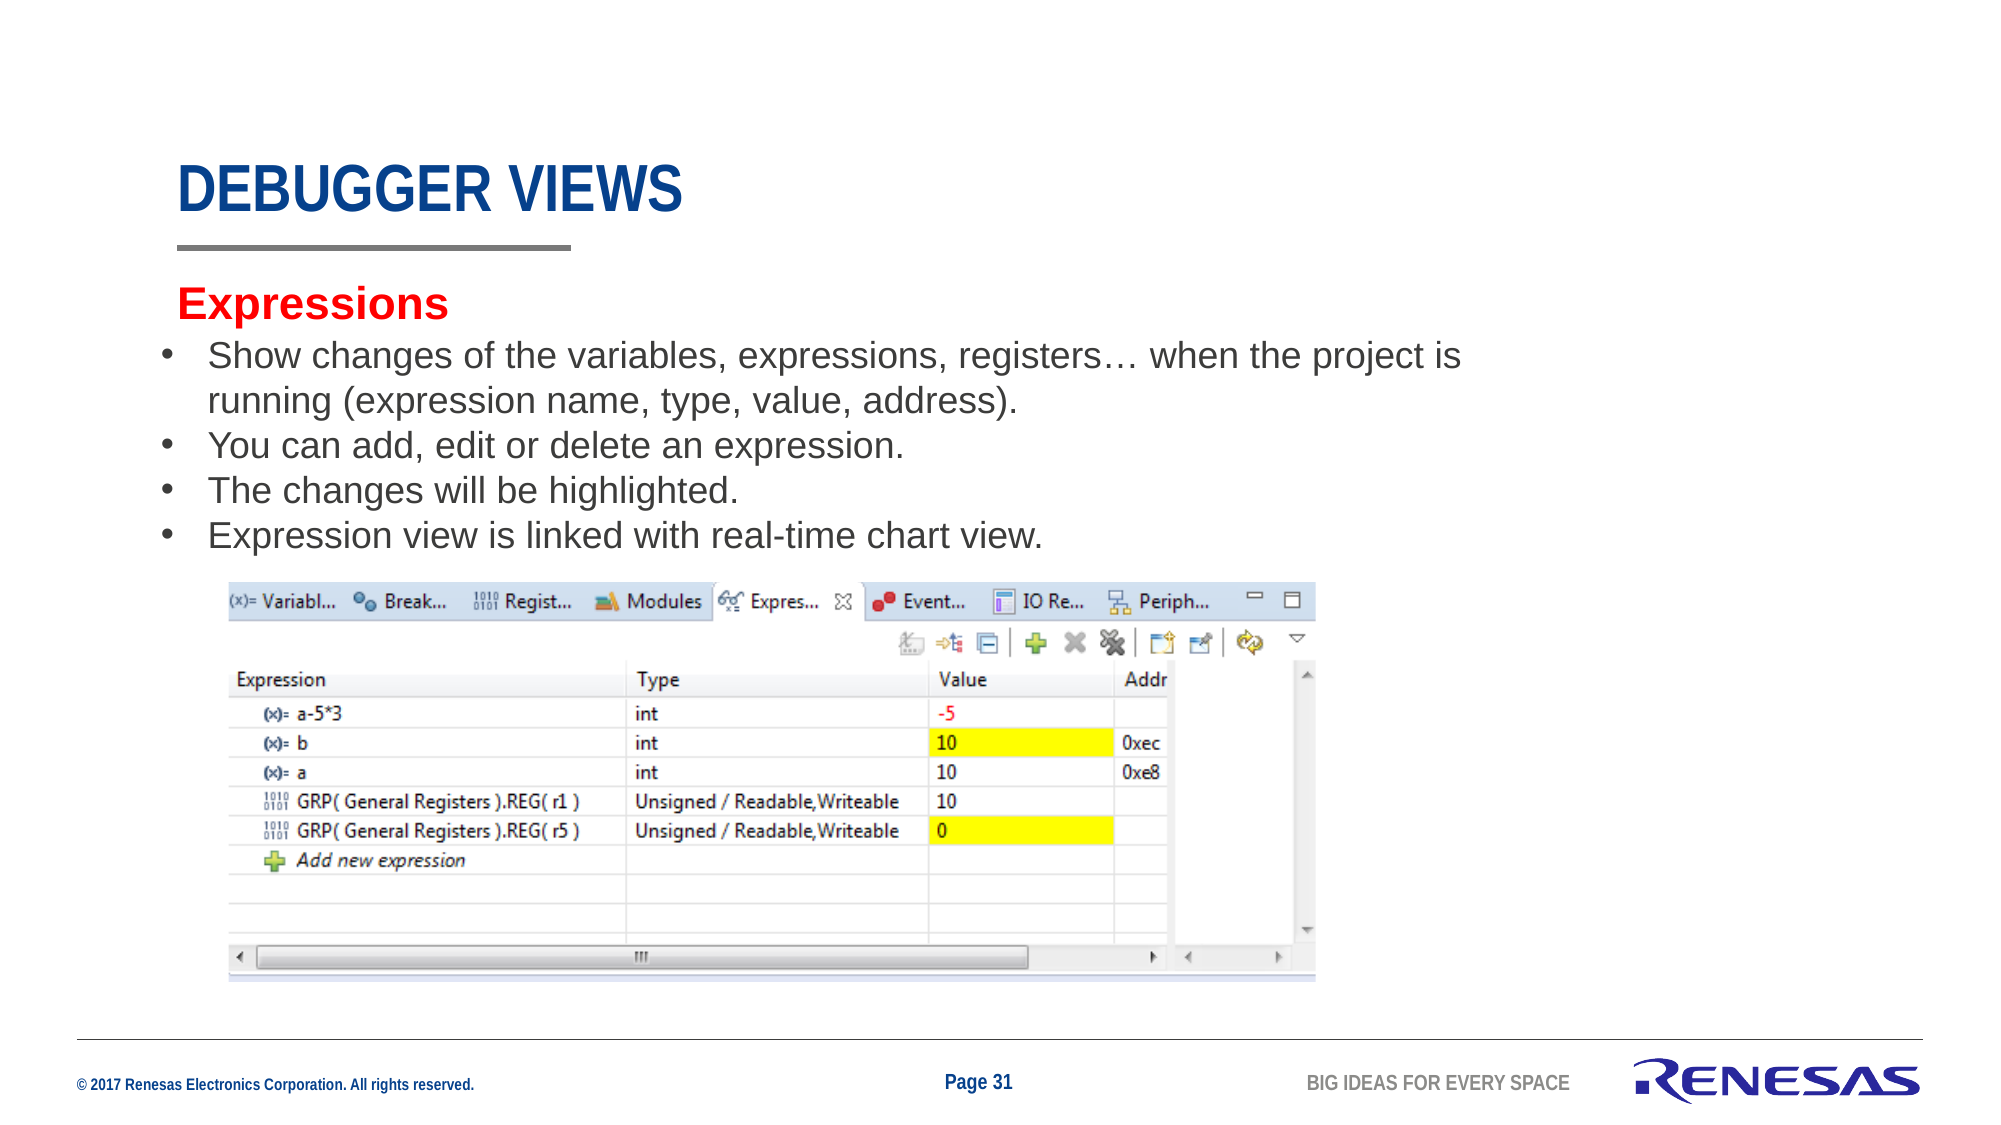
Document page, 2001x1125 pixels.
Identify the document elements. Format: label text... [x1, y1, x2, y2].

picture [228, 582, 1316, 982]
slide_number Page 31 [944, 1067, 1056, 1095]
text_box Show changes of the variables, expressions, registers… when the project is running (expression name, type, value, address). You can add, edit or delete an expression. The changes will be highlighted. Expression view is linked with real-time chart view. [146, 323, 1526, 564]
list Expressions [177, 262, 1816, 324]
title DEBUGger VIEWS [177, 153, 1575, 227]
picture [1631, 1056, 1923, 1106]
